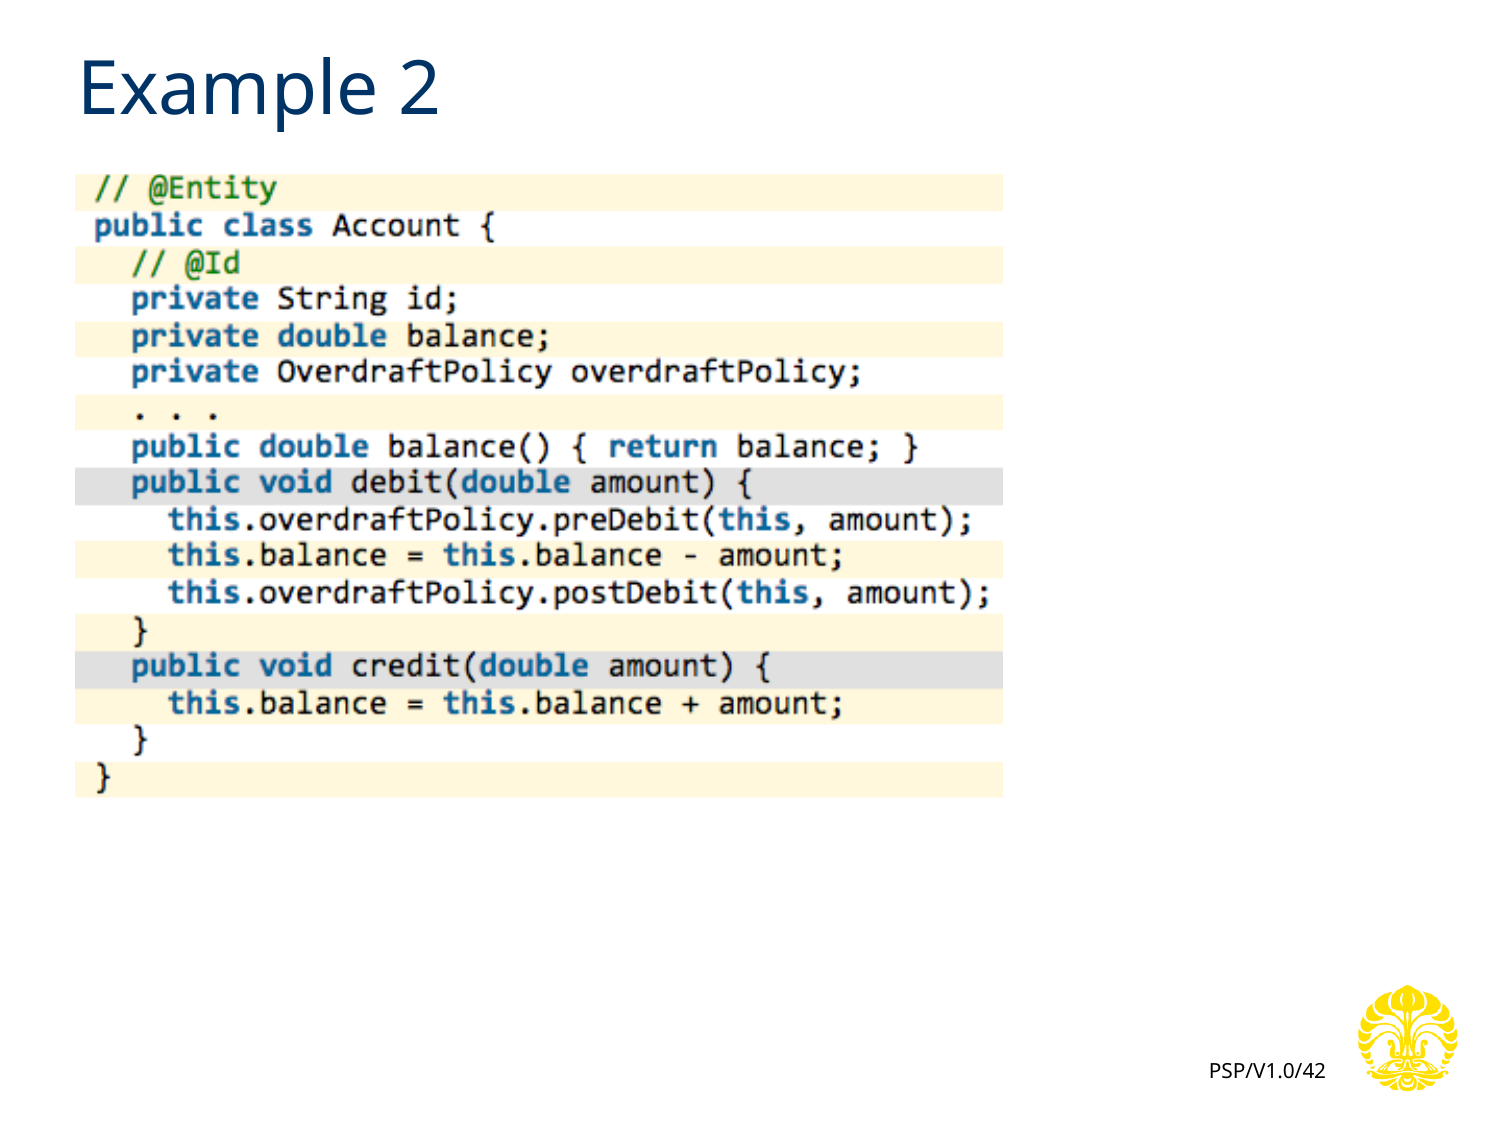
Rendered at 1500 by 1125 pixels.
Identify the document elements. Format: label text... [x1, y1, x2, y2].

title Example 2 [62, 32, 1402, 138]
picture [74, 174, 1003, 801]
